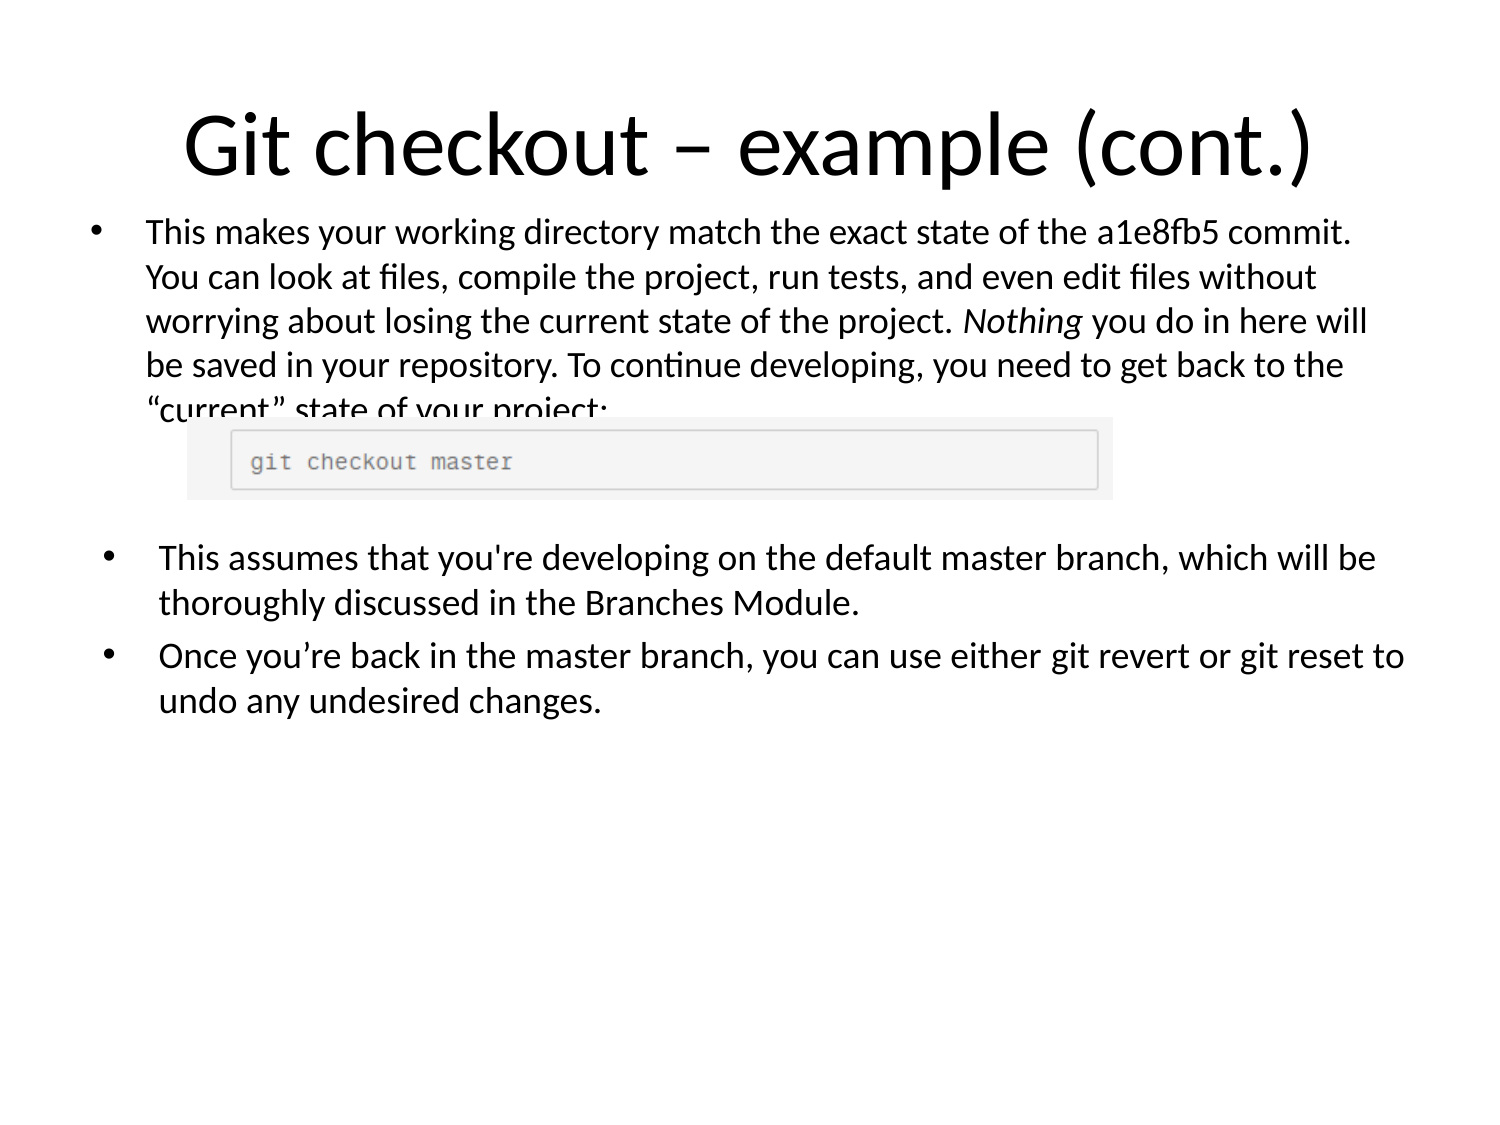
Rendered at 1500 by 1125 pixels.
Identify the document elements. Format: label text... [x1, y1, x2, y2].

list This makes your working directory match the exact state of the a1e8fb5 commit. You can look at files, compile the project, run tests, and even edit files without worrying about losing the current state of the project. Nothing you do in here will be saved in your repository. To continue developing, you need to get back to the “current” state of your project: [75, 200, 1425, 438]
text_box This assumes that you're developing on the default master branch, which will be thoroughly discussed in the Branches Module. Once you’re back in the master branch, you can use either git revert or git reset to undo any undesired changes. [87, 525, 1438, 764]
picture [187, 417, 1113, 500]
title Git checkout – example (cont.) [75, 45, 1425, 200]
